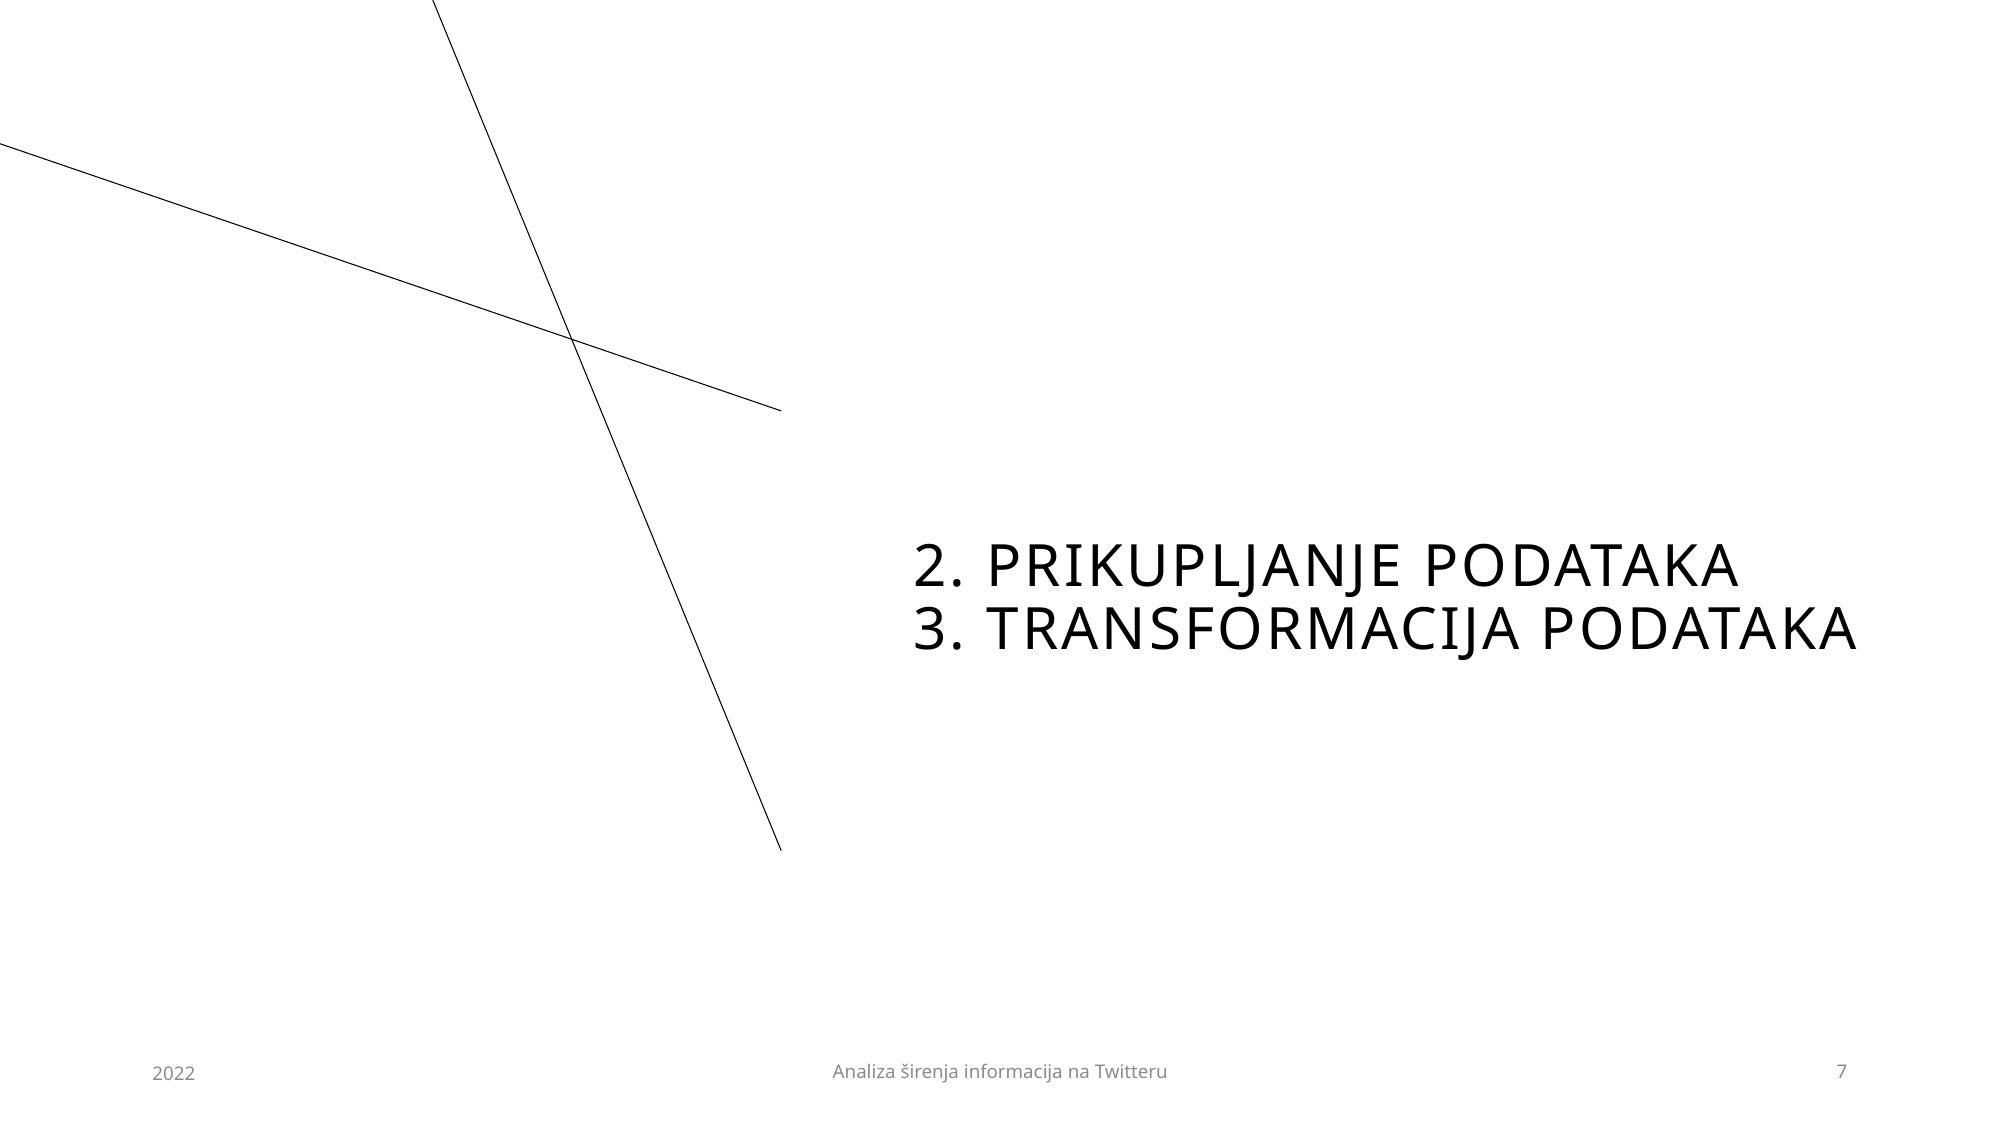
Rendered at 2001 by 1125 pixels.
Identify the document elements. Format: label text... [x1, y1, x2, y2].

slide_number 7 [1412, 1042, 1863, 1103]
text_box 2. Prikupljanje podataka 3. Transformacija podataka [898, 471, 1920, 670]
slide_number 2022 [137, 1042, 588, 1103]
footer Analiza širenja informacija na Twitteru [662, 1042, 1338, 1103]
